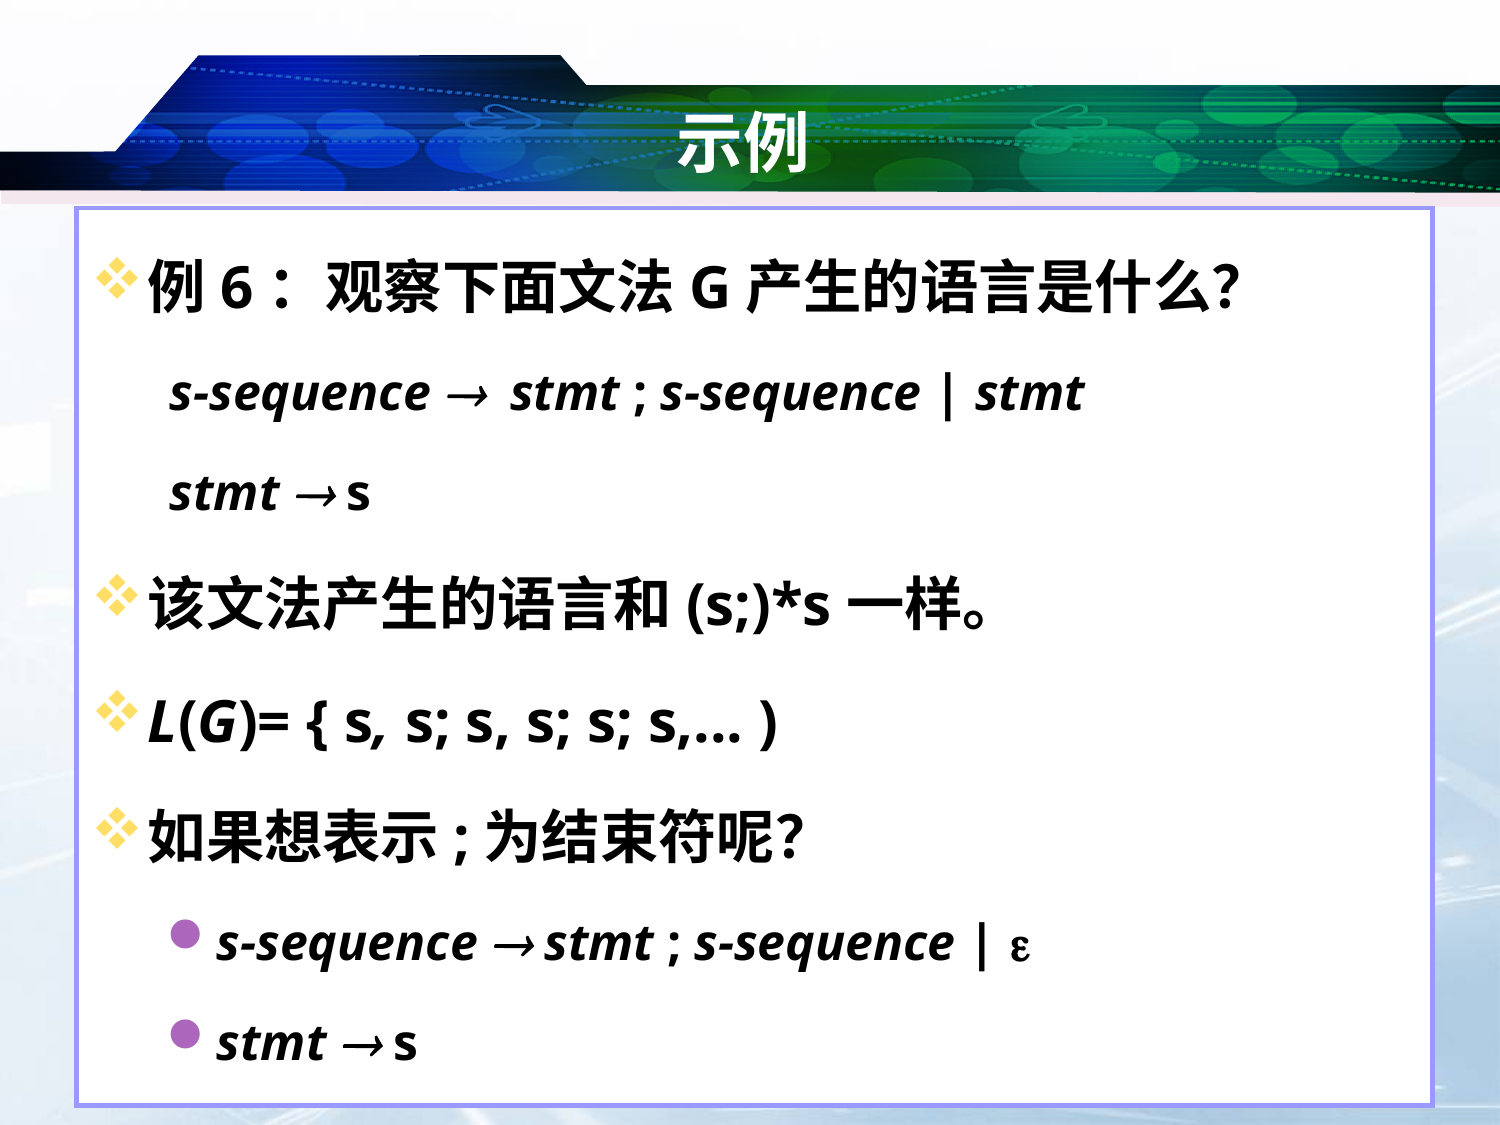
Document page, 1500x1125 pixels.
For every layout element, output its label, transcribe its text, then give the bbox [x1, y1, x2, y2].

picture [0, 0, 1500, 1125]
title 示例 [99, 94, 1388, 188]
list 例6：观察下面文法G产生的语言是什么？ s-sequence  stmt ; s-sequence | stmt stmt  s 该文法产生的语言和(s;)*s一样。 L(G)= { s, s; s, s; s; s,... ) 如果想表示;为结束符呢？ s-sequence  stmt ; s-sequence |  stmt  s [76, 207, 1433, 1107]
